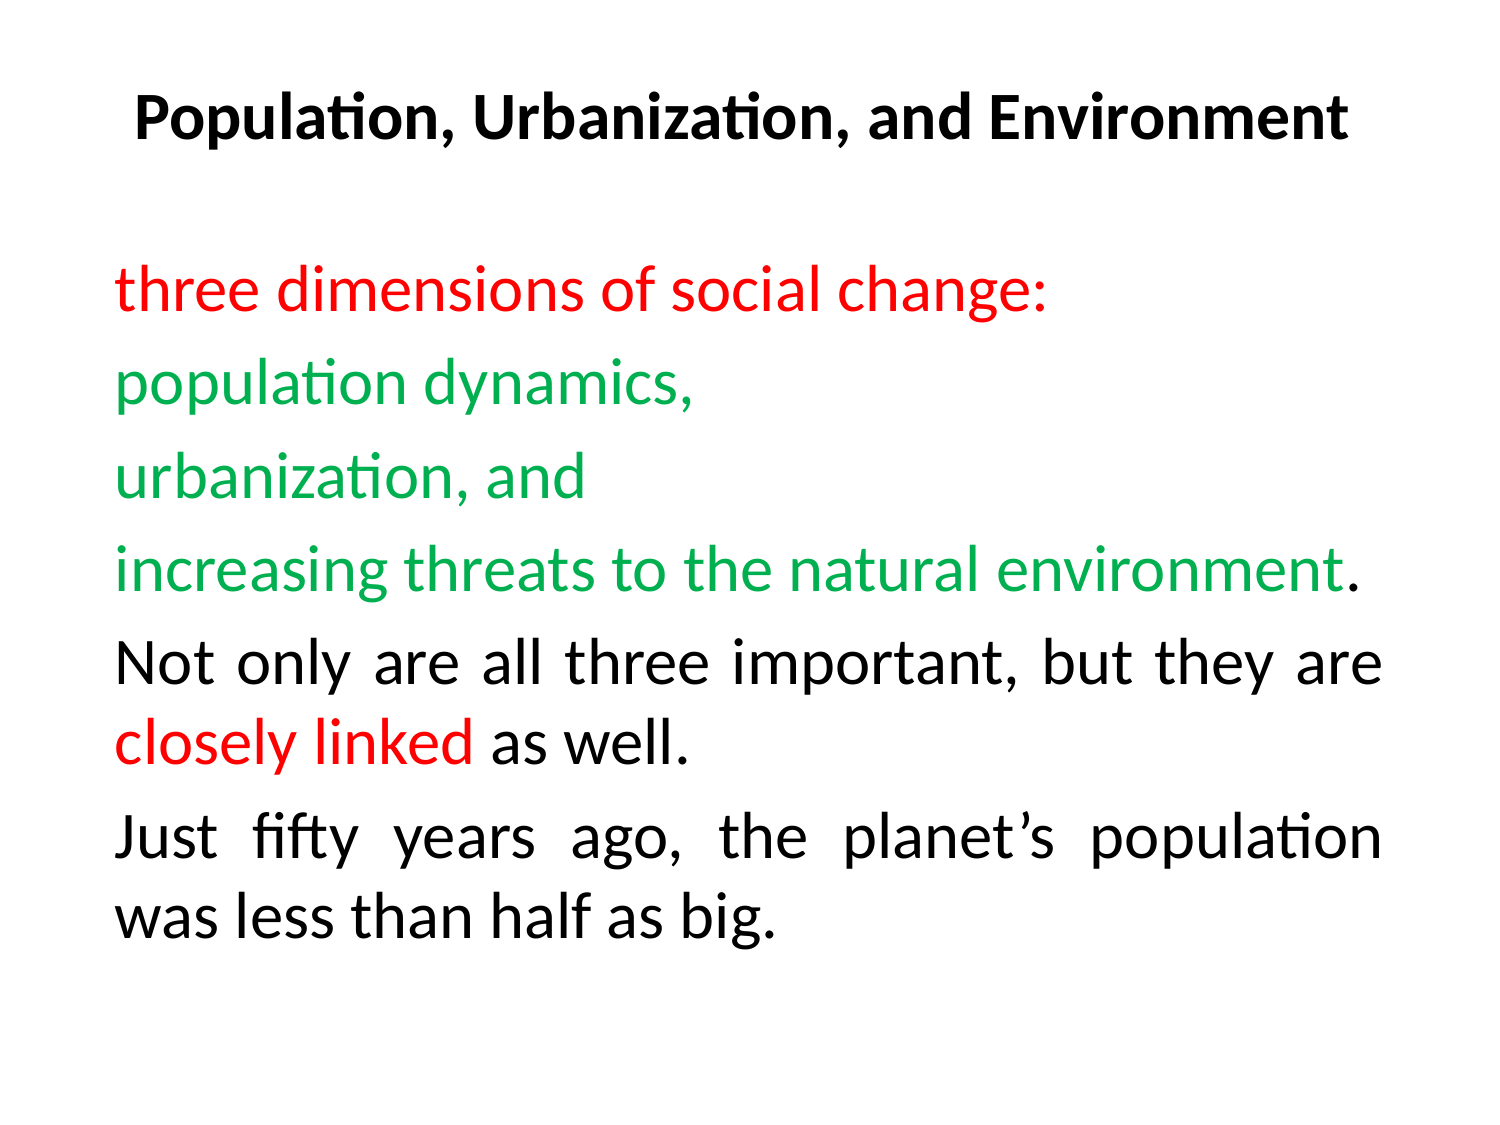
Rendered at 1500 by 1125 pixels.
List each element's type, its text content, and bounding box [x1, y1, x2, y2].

subtitle three dimensions of social change: population dynamics, urbanization, and increasing threats to the natural environment. Not only are all three important, but they are closely linked as well. Just fifty years ago, the planet’s population was less than half as big. [99, 237, 1400, 1063]
title Population, Urbanization, and Environment [112, 37, 1388, 188]
